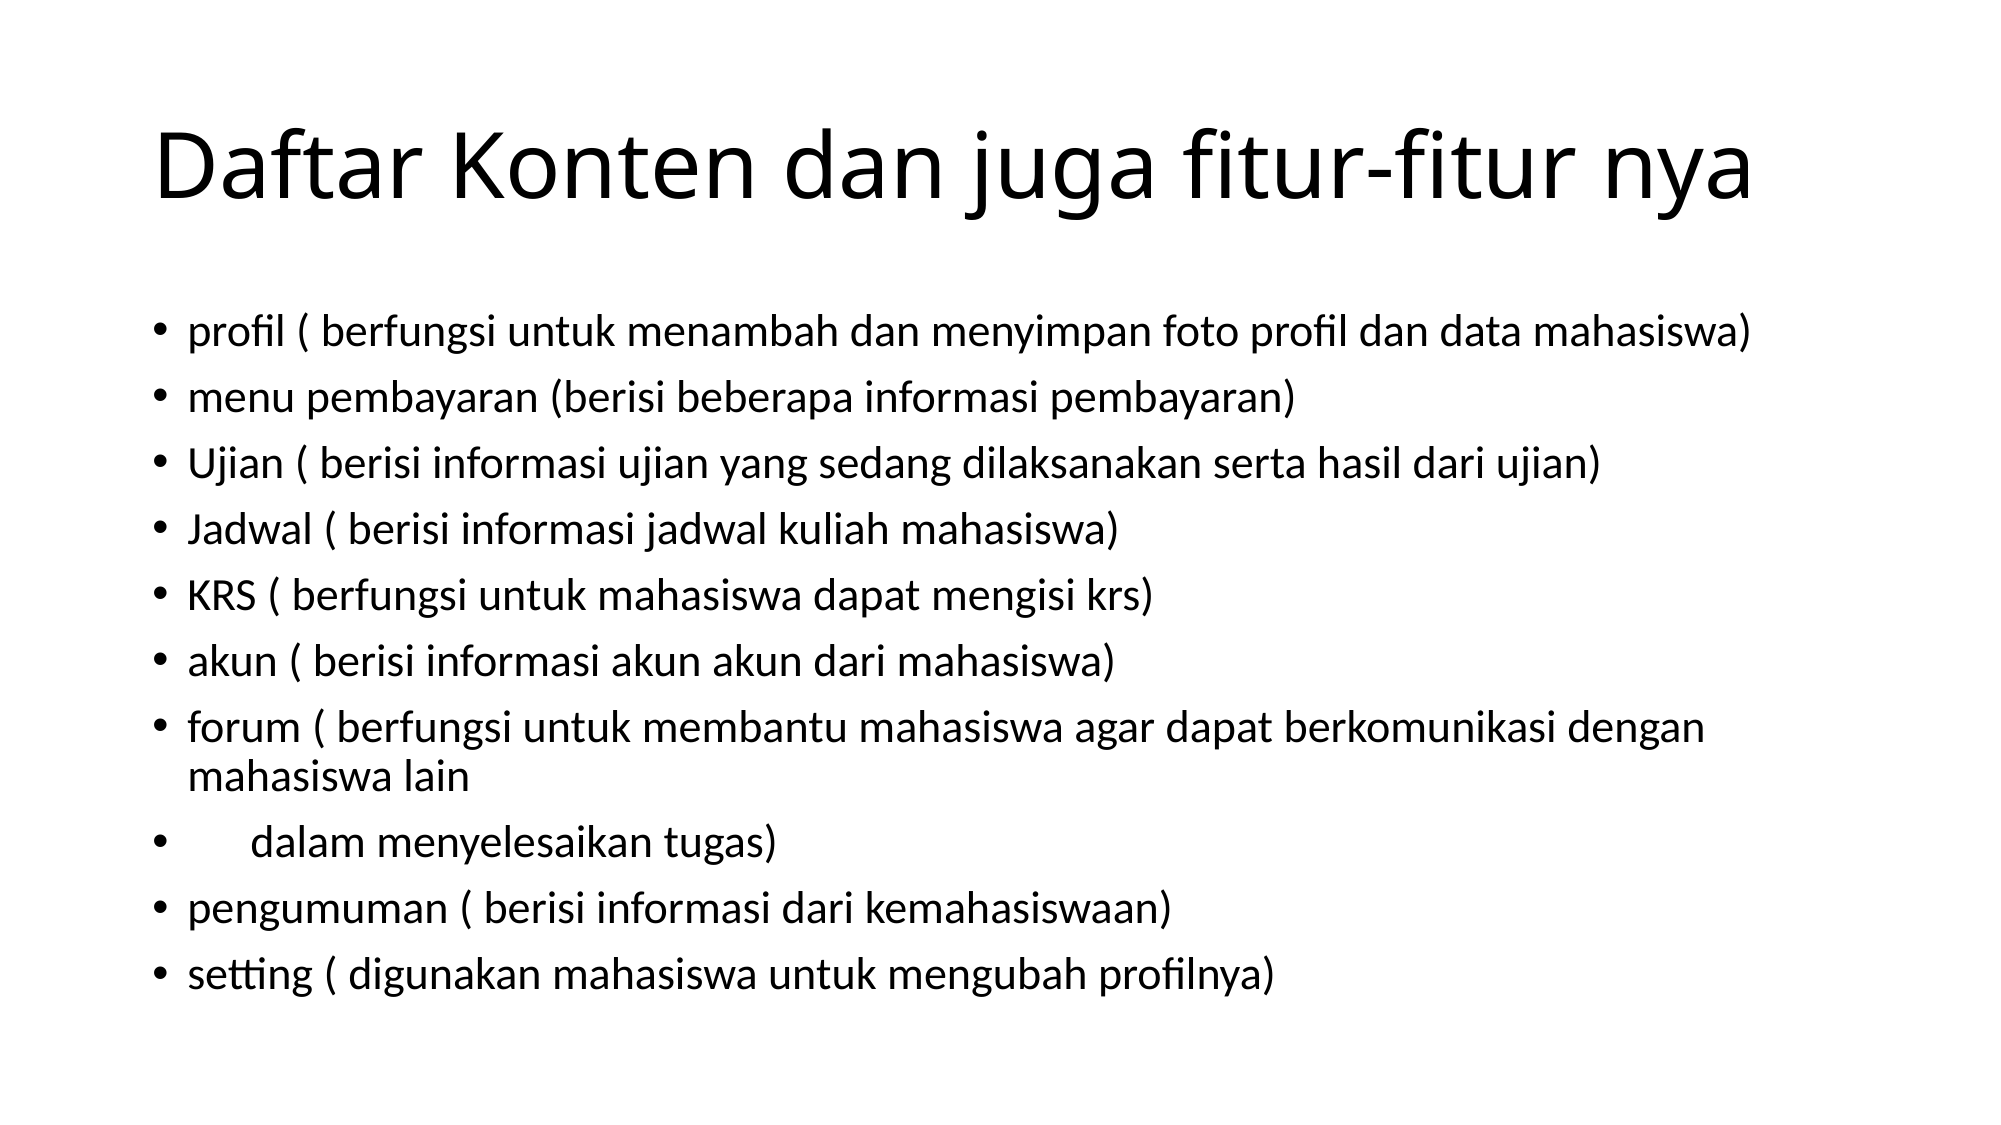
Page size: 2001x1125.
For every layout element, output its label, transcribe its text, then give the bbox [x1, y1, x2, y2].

list profil ( berfungsi untuk menambah dan menyimpan foto profil dan data mahasiswa) menu pembayaran (berisi beberapa informasi pembayaran) Ujian ( berisi informasi ujian yang sedang dilaksanakan serta hasil dari ujian) Jadwal ( berisi informasi jadwal kuliah mahasiswa) KRS ( berfungsi untuk mahasiswa dapat mengisi krs) akun ( berisi informasi akun akun dari mahasiswa) forum ( berfungsi untuk membantu mahasiswa agar dapat berkomunikasi dengan mahasiswa lain dalam menyelesaikan tugas) pengumuman ( berisi informasi dari kemahasiswaan) setting ( digunakan mahasiswa untuk mengubah profilnya) [137, 299, 1863, 1014]
title Daftar Konten dan juga fitur-fitur nya [137, 59, 1863, 278]
